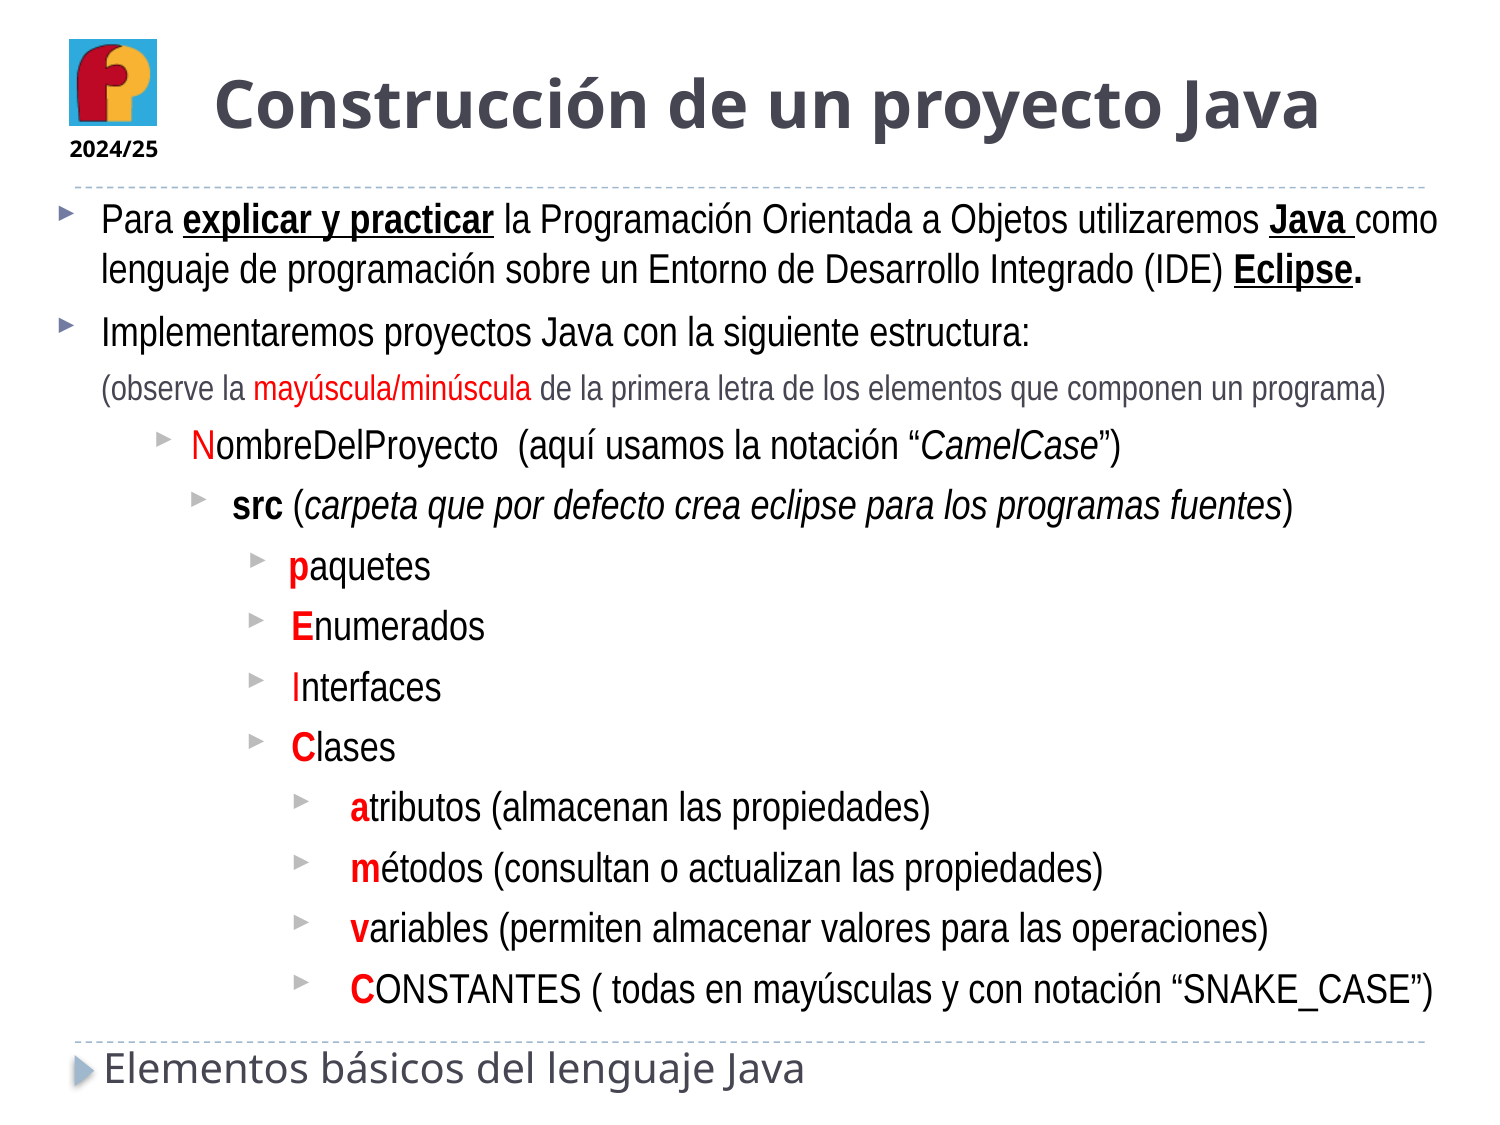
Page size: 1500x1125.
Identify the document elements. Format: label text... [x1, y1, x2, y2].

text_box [56, 38, 172, 171]
list Para explicar y practicar la Programación Orientada a Objetos utilizaremos Java como lenguaje de programación sobre un Entorno de Desarrollo Integrado (IDE) Eclipse. Implementaremos proyectos Java con la siguiente estructura: (observe la mayúscula/minúscula de la primera letra de los elementos que componen un programa) NombreDelProyecto (aquí usamos la notación “CamelCase”) src (carpeta que por defecto crea eclipse para los programas fuentes) paquetes Enumerados Interfaces Clases atributos (almacenan las propiedades) métodos (consultan o actualizan las propiedades) variables (permiten almacenar valores para las operaciones) CONSTANTES ( todas en mayúsculas y con notación “SNAKE_CASE”) [41, 184, 1459, 1020]
title Construcción de un proyecto Java [92, 37, 1443, 149]
